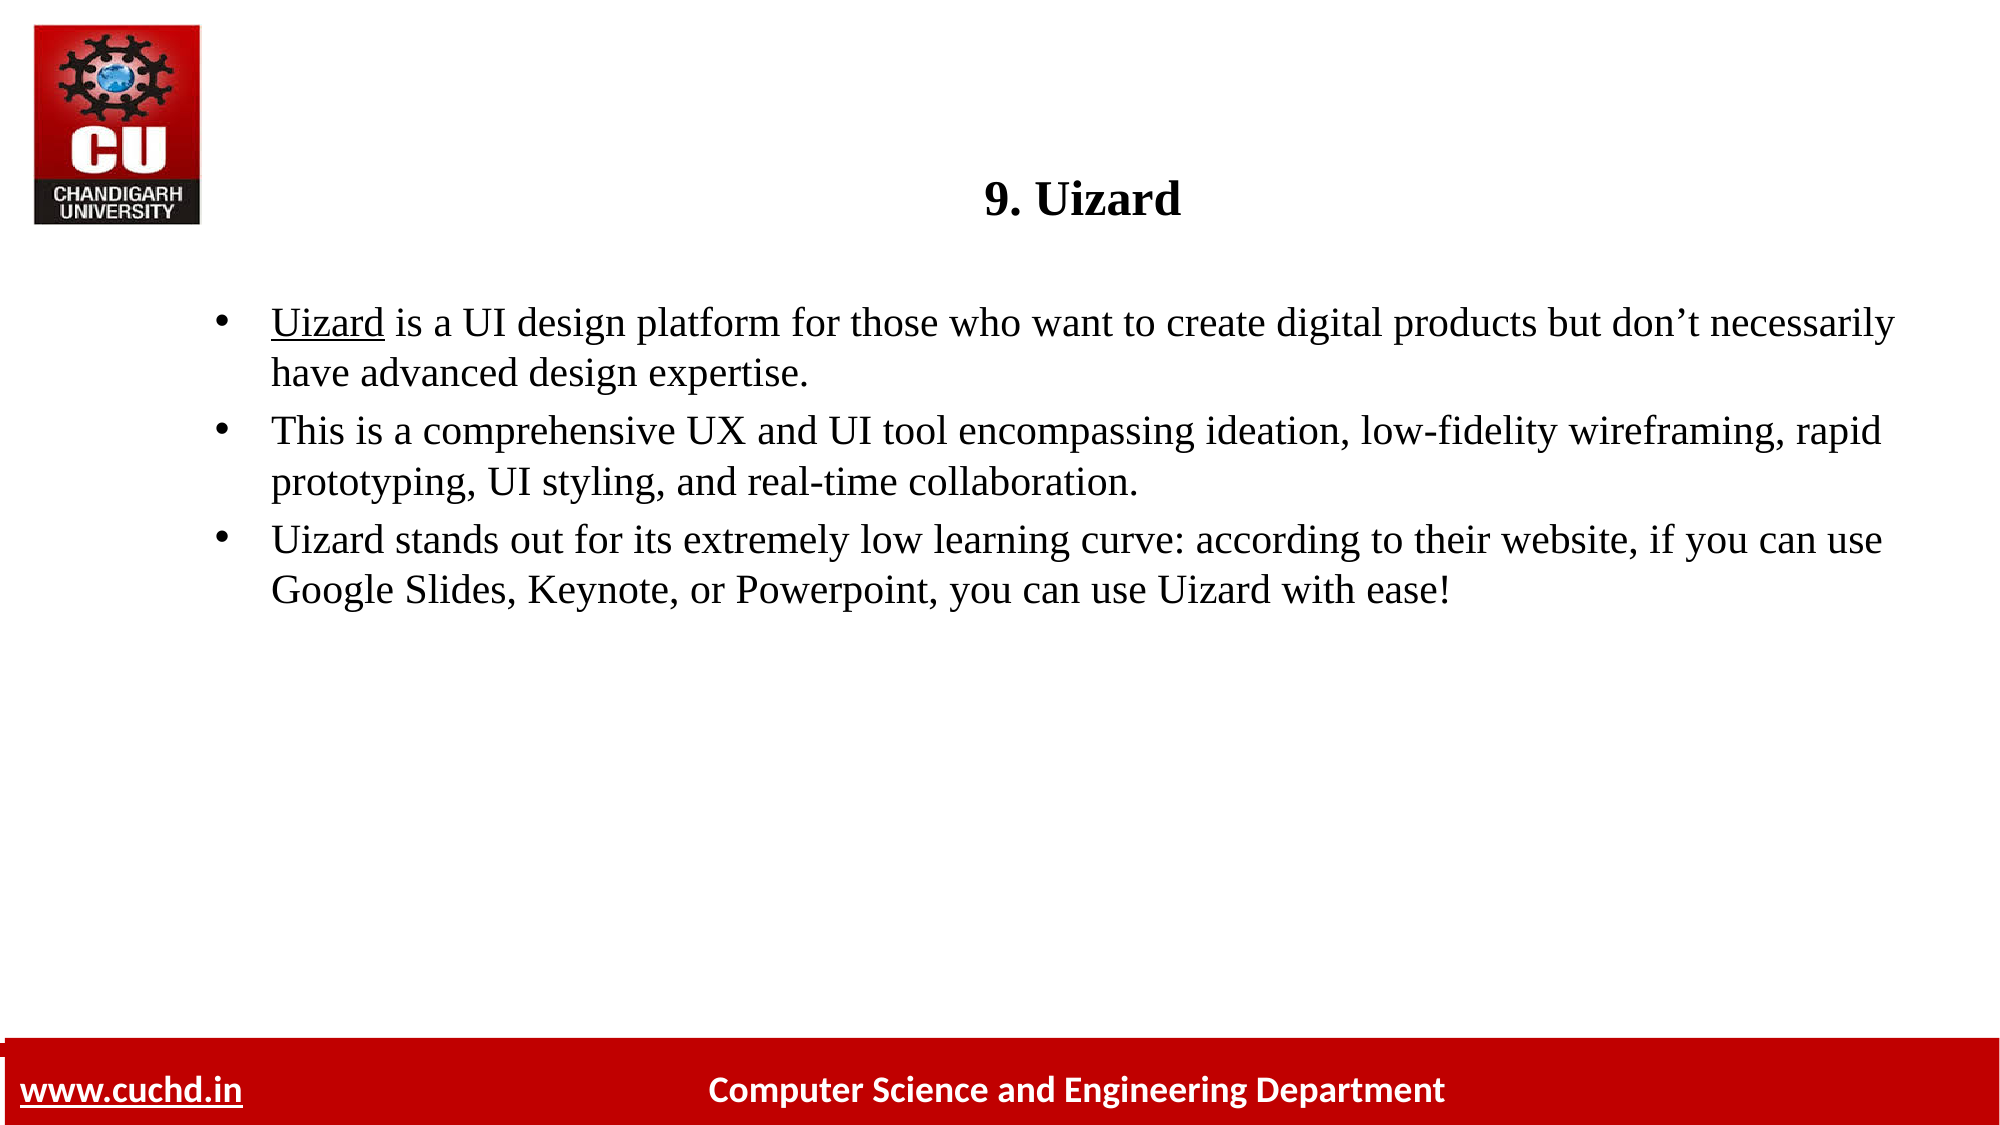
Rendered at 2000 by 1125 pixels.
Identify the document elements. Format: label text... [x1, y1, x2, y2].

picture [33, 24, 202, 225]
title 9. Uizard [216, 174, 1950, 275]
list Uizard is a UI design platform for those who want to create digital products but don’t necessarily have advanced design expertise. This is a comprehensive UX and UI tool encompassing ideation, low-fidelity wireframing, rapid prototyping, UI styling, and real-time collaboration. Uizard stands out for its extremely low learning curve: according to their website, if you can use Google Slides, Keynote, or Powerpoint, you can use Uizard with ease! [199, 287, 1950, 1025]
